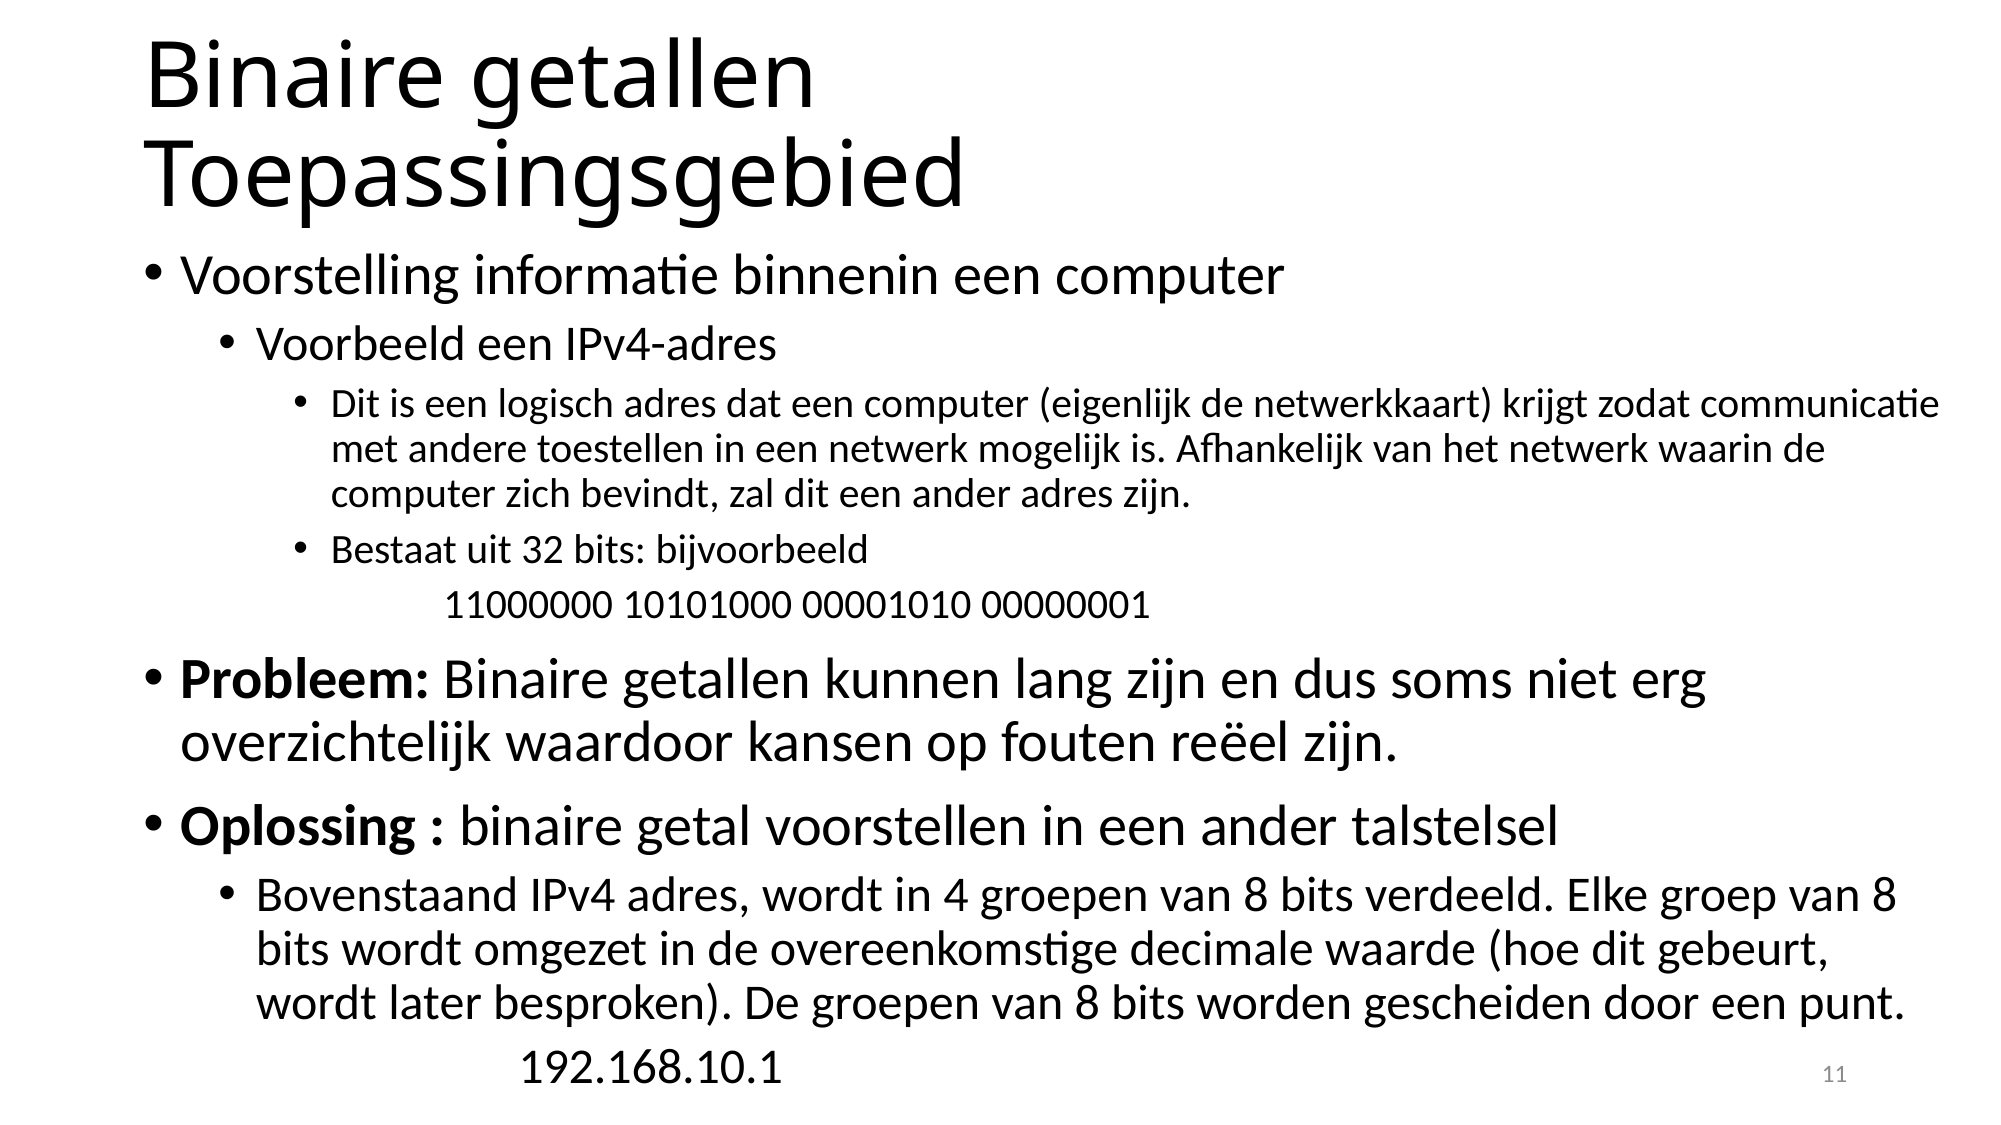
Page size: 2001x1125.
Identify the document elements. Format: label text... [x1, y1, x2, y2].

title Binaire getallen Toepassingsgebied [128, 19, 1854, 236]
slide_number 11 [1412, 1042, 1863, 1103]
list Voorstelling informatie binnenin een computer Voorbeeld een IPv4-adres Dit is een logisch adres dat een computer (eigenlijk de netwerkkaart) krijgt zodat communicatie met andere toestellen in een netwerk mogelijk is. Afhankelijk van het netwerk waarin de computer zich bevindt, zal dit een ander adres zijn. Bestaat uit 32 bits: bijvoorbeeld 11000000 10101000 00001010 00000001 Probleem: Binaire getallen kunnen lang zijn en dus soms niet erg overzichtelijk waardoor kansen op fouten reëel zijn. Oplossing : binaire getal voorstellen in een ander talstelsel Bovenstaand IPv4 adres, wordt in 4 groepen van 8 bits verdeeld. Elke groep van 8 bits wordt omgezet in de overeenkomstige decimale waarde (hoe dit gebeurt, wordt later besproken). De groepen van 8 bits worden gescheiden door een punt. 192.168.10.1 [128, 236, 1961, 1125]
